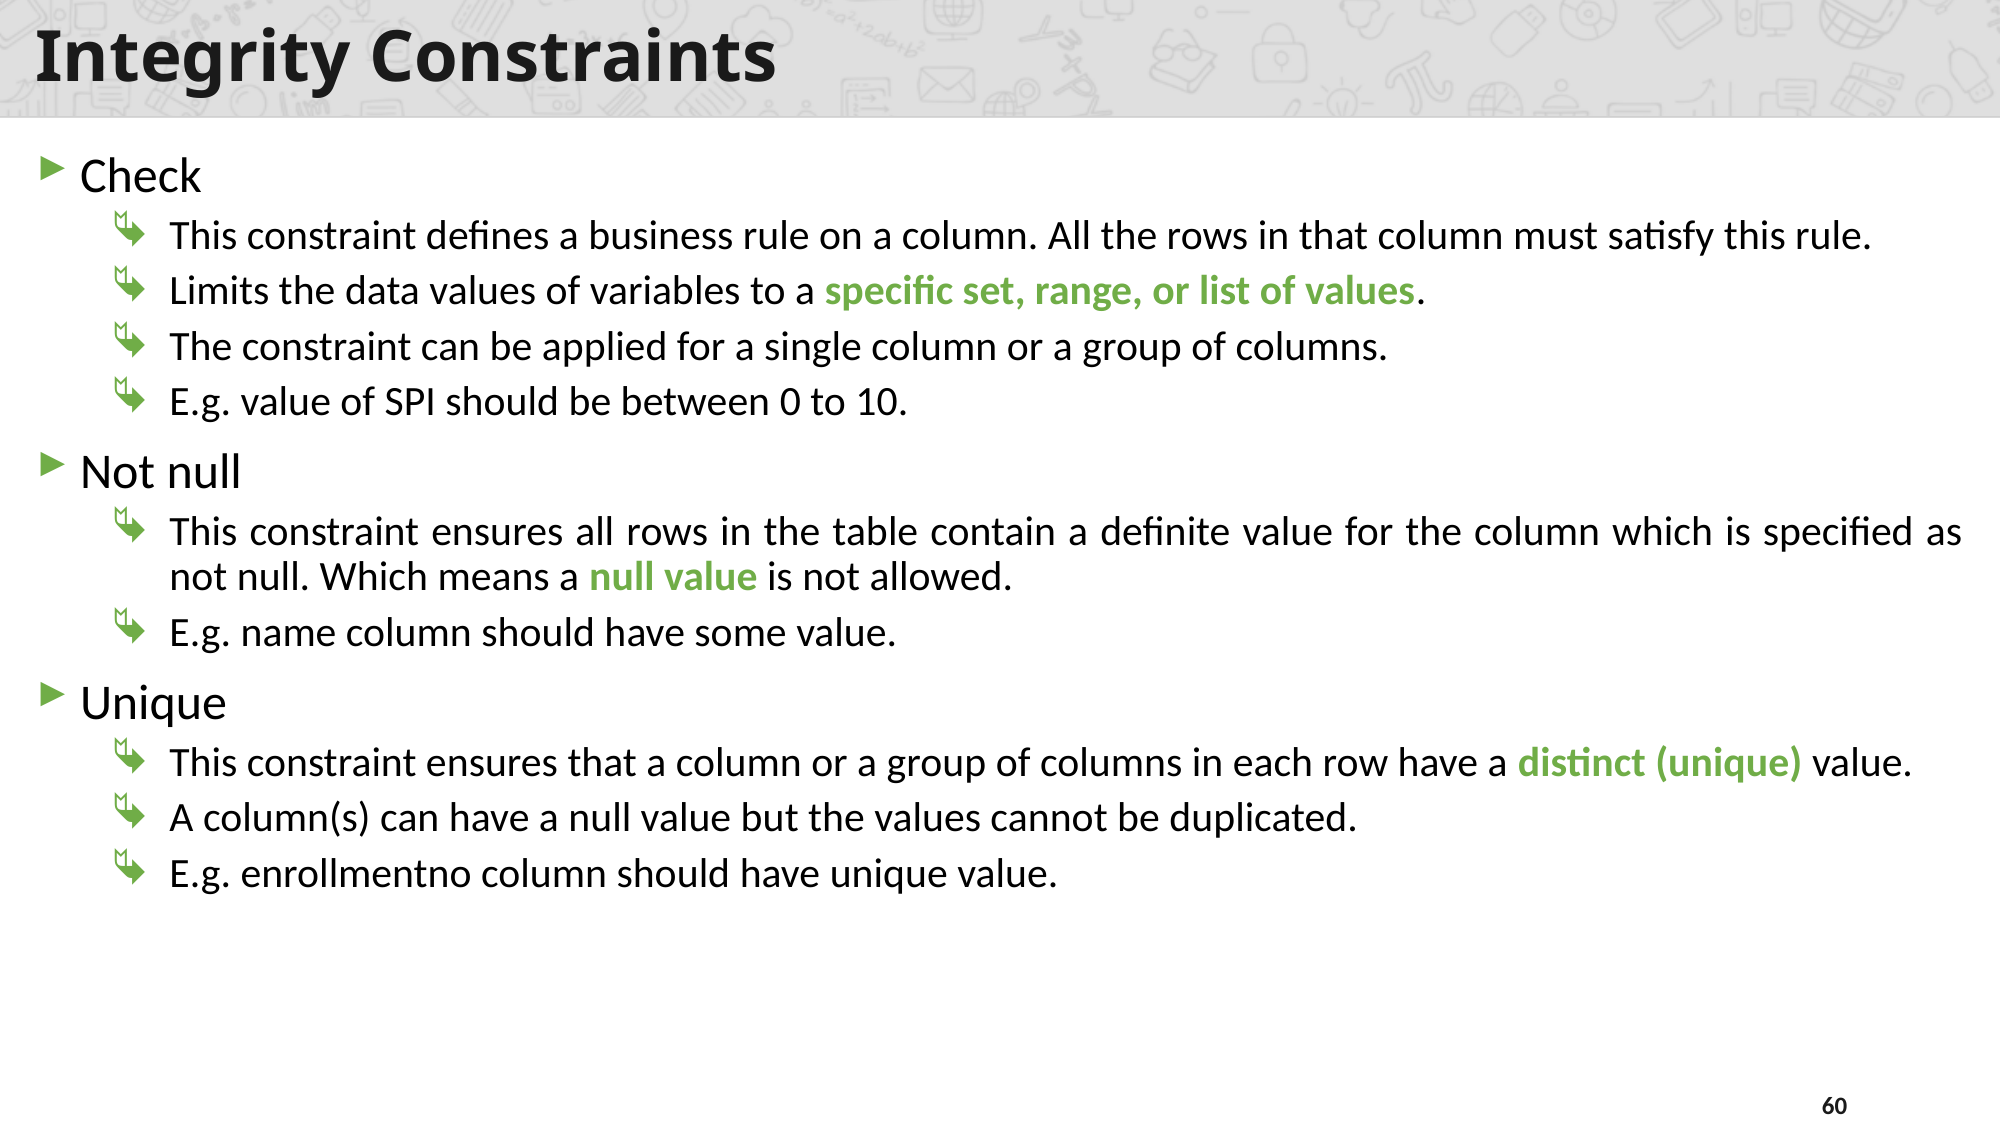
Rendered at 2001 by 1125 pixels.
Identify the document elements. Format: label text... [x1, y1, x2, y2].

list Check This constraint defines a business rule on a column. All the rows in that column must satisfy this rule. Limits the data values of variables to a specific set, range, or list of values. The constraint can be applied for a single column or a group of columns. E.g. value of SPI should be between 0 to 10. Not null This constraint ensures all rows in the table contain a definite value for the column which is specified as not null. Which means a null value is not allowed. E.g. name column should have some value. Unique This constraint ensures that a column or a group of columns in each row have a distinct (unique) value. A column(s) can have a null value but the values cannot be duplicated. E.g. enrollmentno column should have unique value. [21, 141, 1979, 1059]
title Integrity Constraints [0, 0, 2000, 117]
